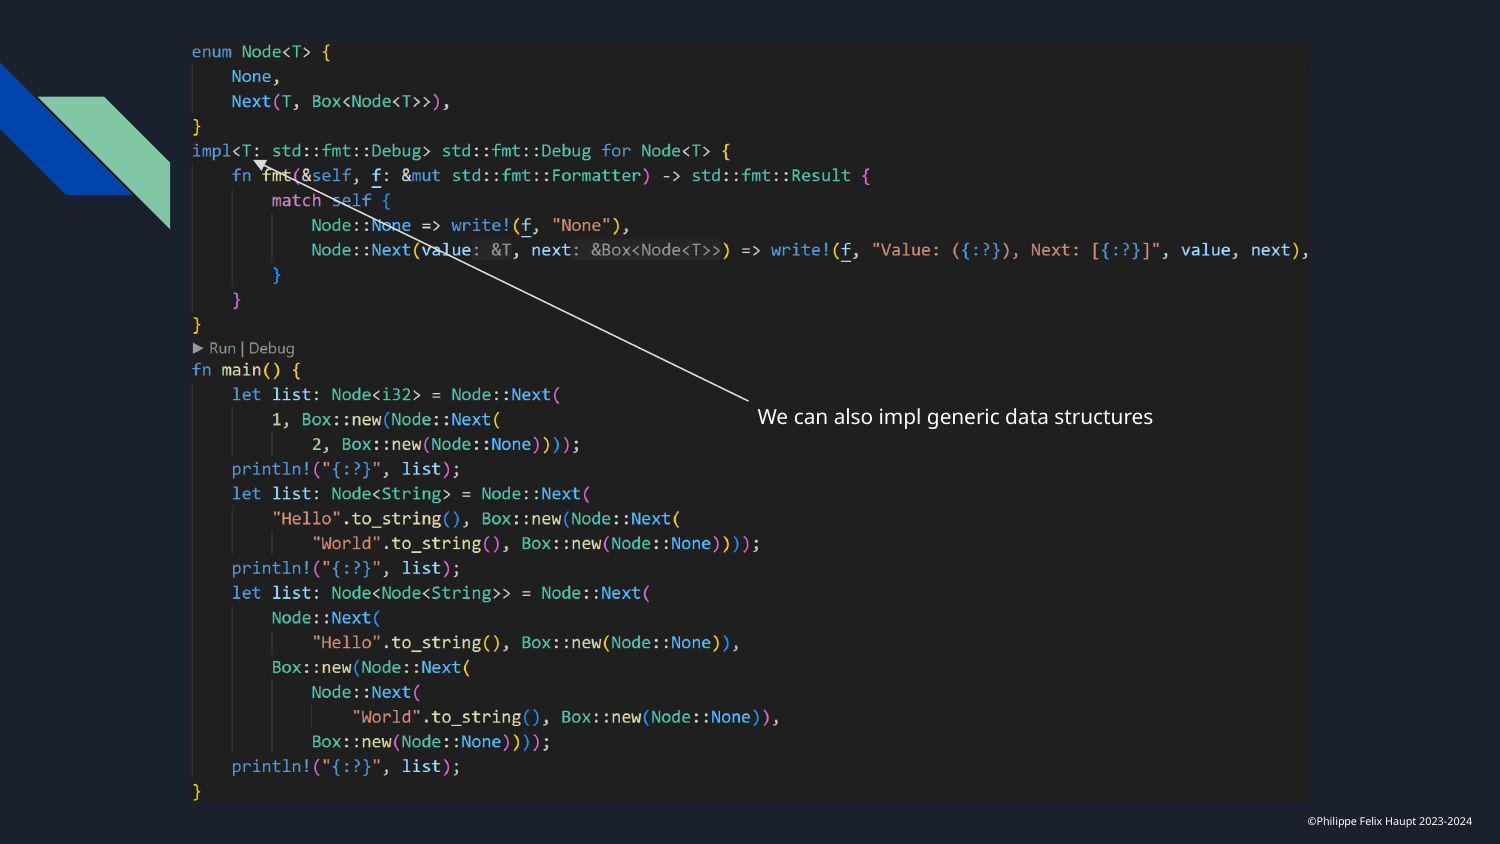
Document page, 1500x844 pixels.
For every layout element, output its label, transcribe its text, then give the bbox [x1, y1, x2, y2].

text_box ©Philippe Felix Haupt 2023-2024 [1292, 801, 1500, 844]
picture [190, 41, 1310, 802]
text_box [252, 159, 749, 402]
